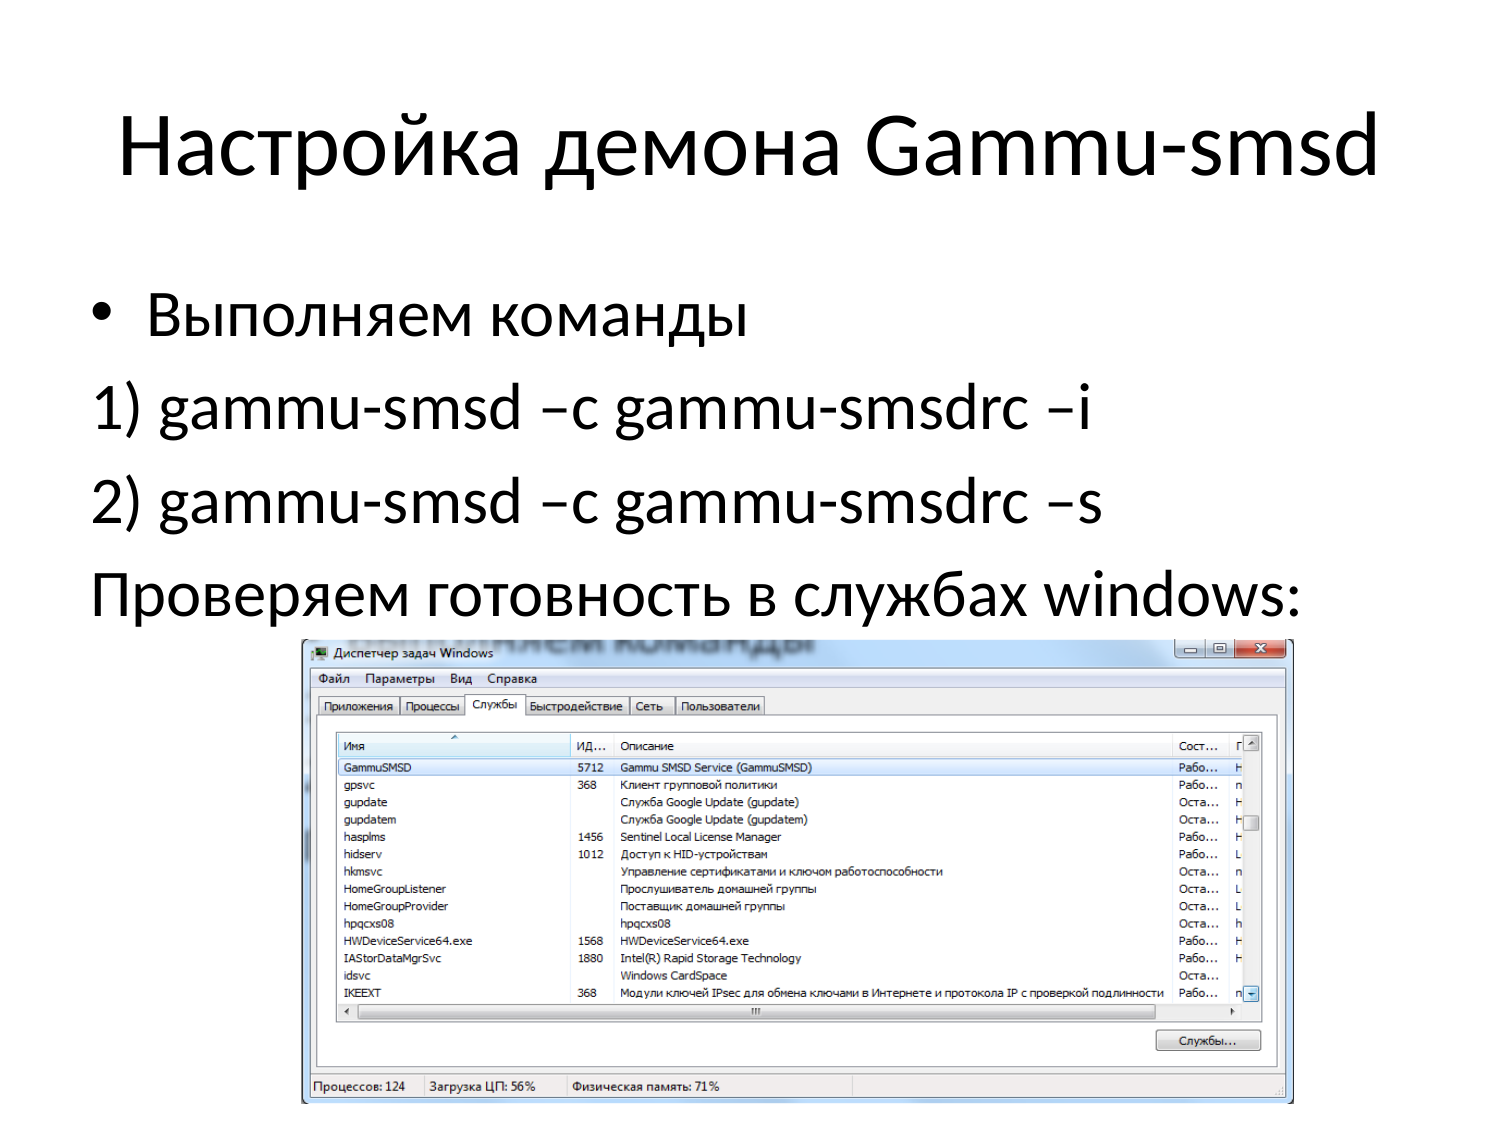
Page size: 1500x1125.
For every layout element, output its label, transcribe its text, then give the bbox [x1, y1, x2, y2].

picture [300, 638, 1294, 1104]
list Выполняем команды 1) gammu-smsd –c gammu-smsdrc –i 2) gammu-smsd –c gammu-smsdrc –s Проверяем готовность в службах windows: [75, 262, 1425, 1005]
title Настройка демона Gammu-smsd [75, 45, 1425, 233]
